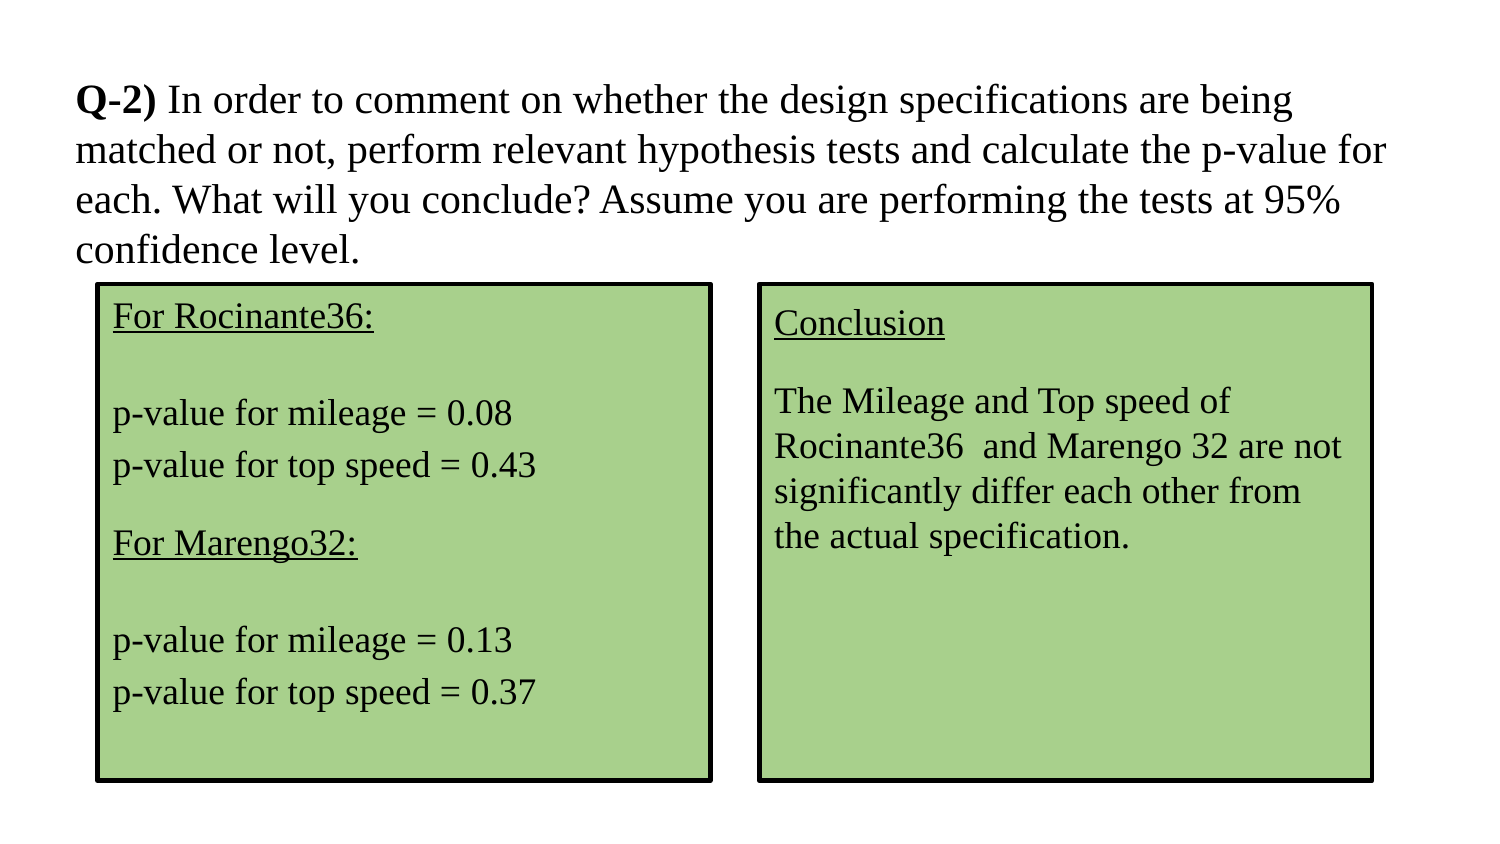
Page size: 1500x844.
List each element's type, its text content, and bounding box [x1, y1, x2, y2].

text_box For Rocinante36: p-value for mileage = 0.08 p-value for top speed = 0.43 For Marengo32: p-value for mileage = 0.13 p-value for top speed = 0.37 [97, 283, 711, 781]
title Q-2) In order to comment on whether the design specifications are being matched or not, perform relevant hypothesis tests and calculate the p-value for each. What will you conclude? Assume you are performing the tests at 95% confidence level. [60, 56, 1459, 197]
text_box Conclusion The Mileage and Top speed of Rocinante36 and Marengo 32 are not significantly differ each other from the actual specification. [759, 283, 1372, 781]
